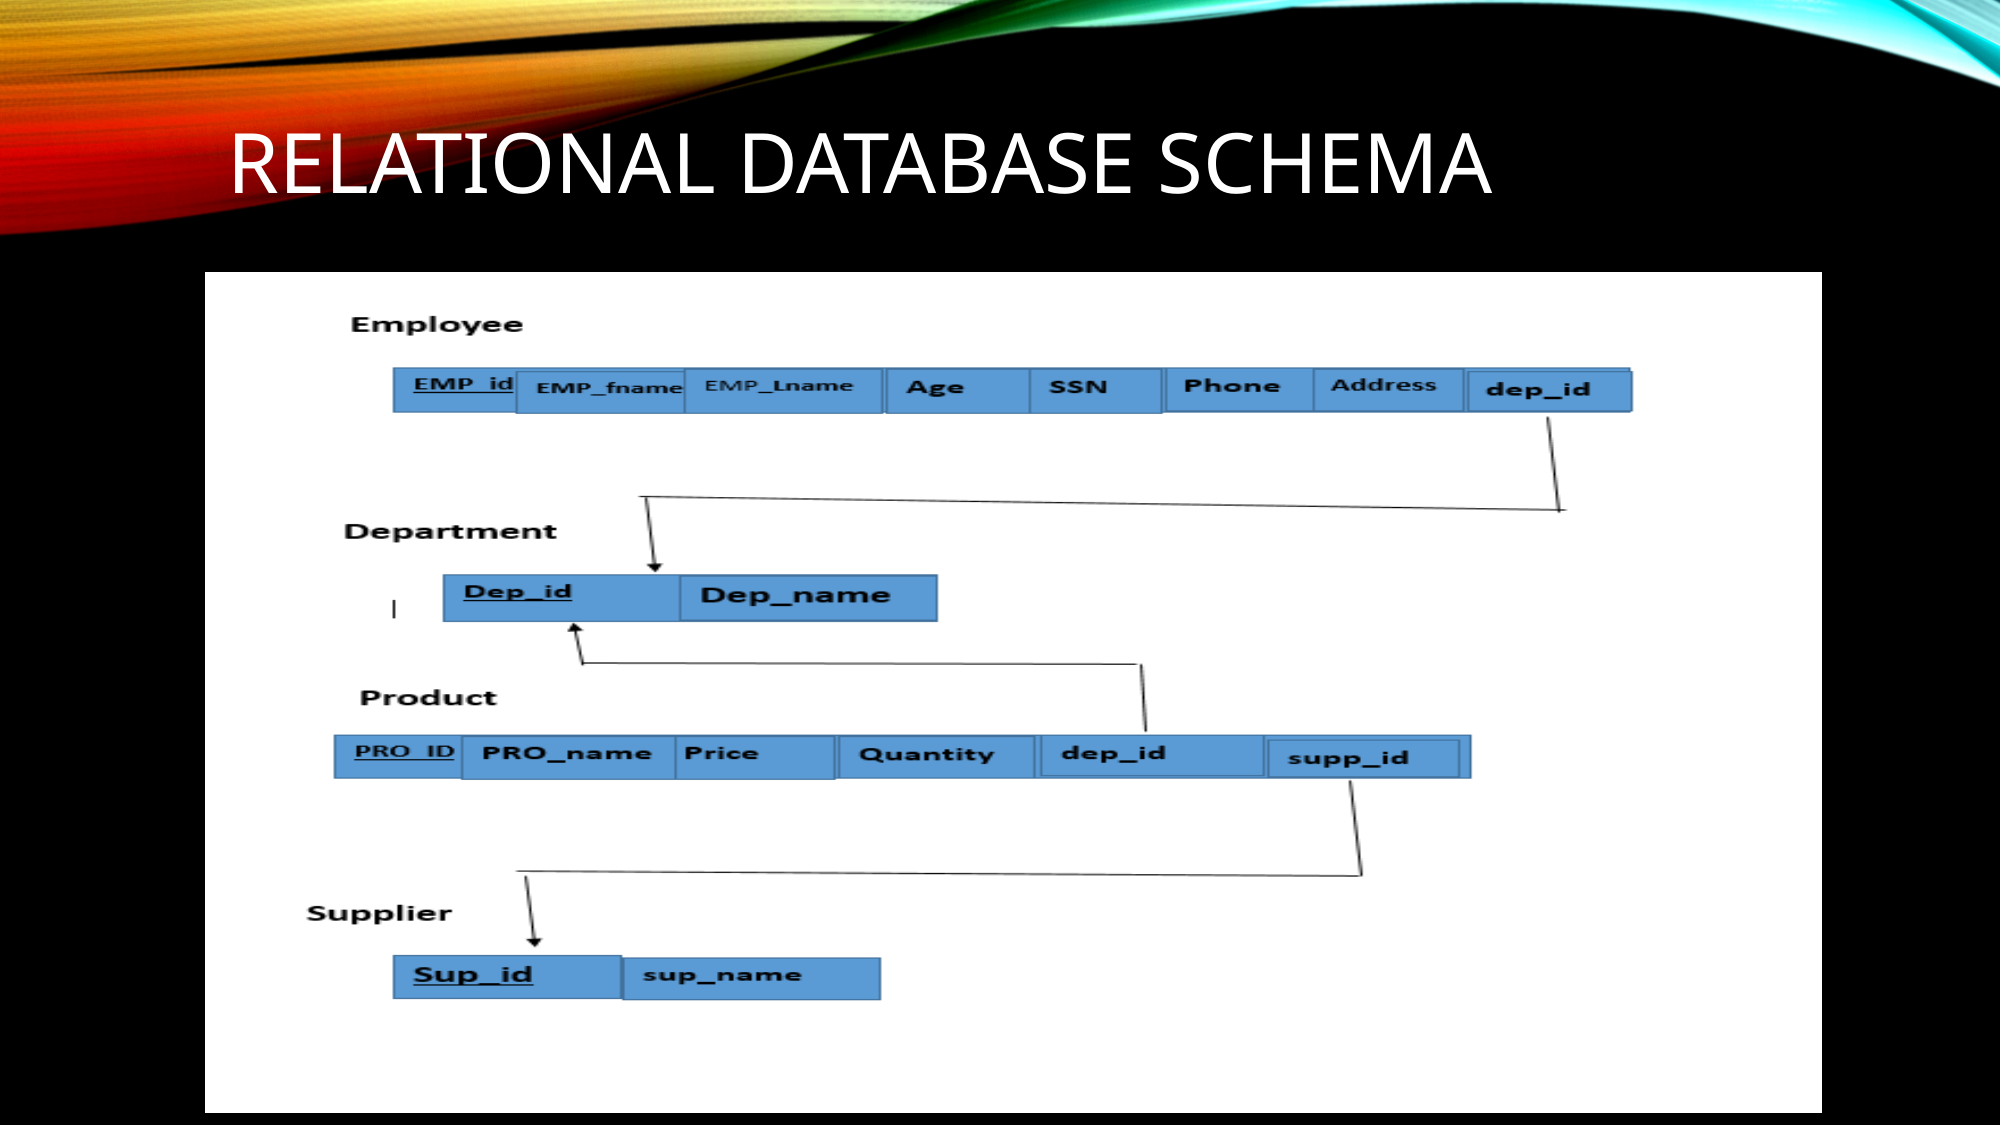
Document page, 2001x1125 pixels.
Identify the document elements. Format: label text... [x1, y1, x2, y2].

picture [0, 0, 2000, 237]
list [205, 272, 1822, 1113]
title relational database schema [191, 60, 1691, 273]
